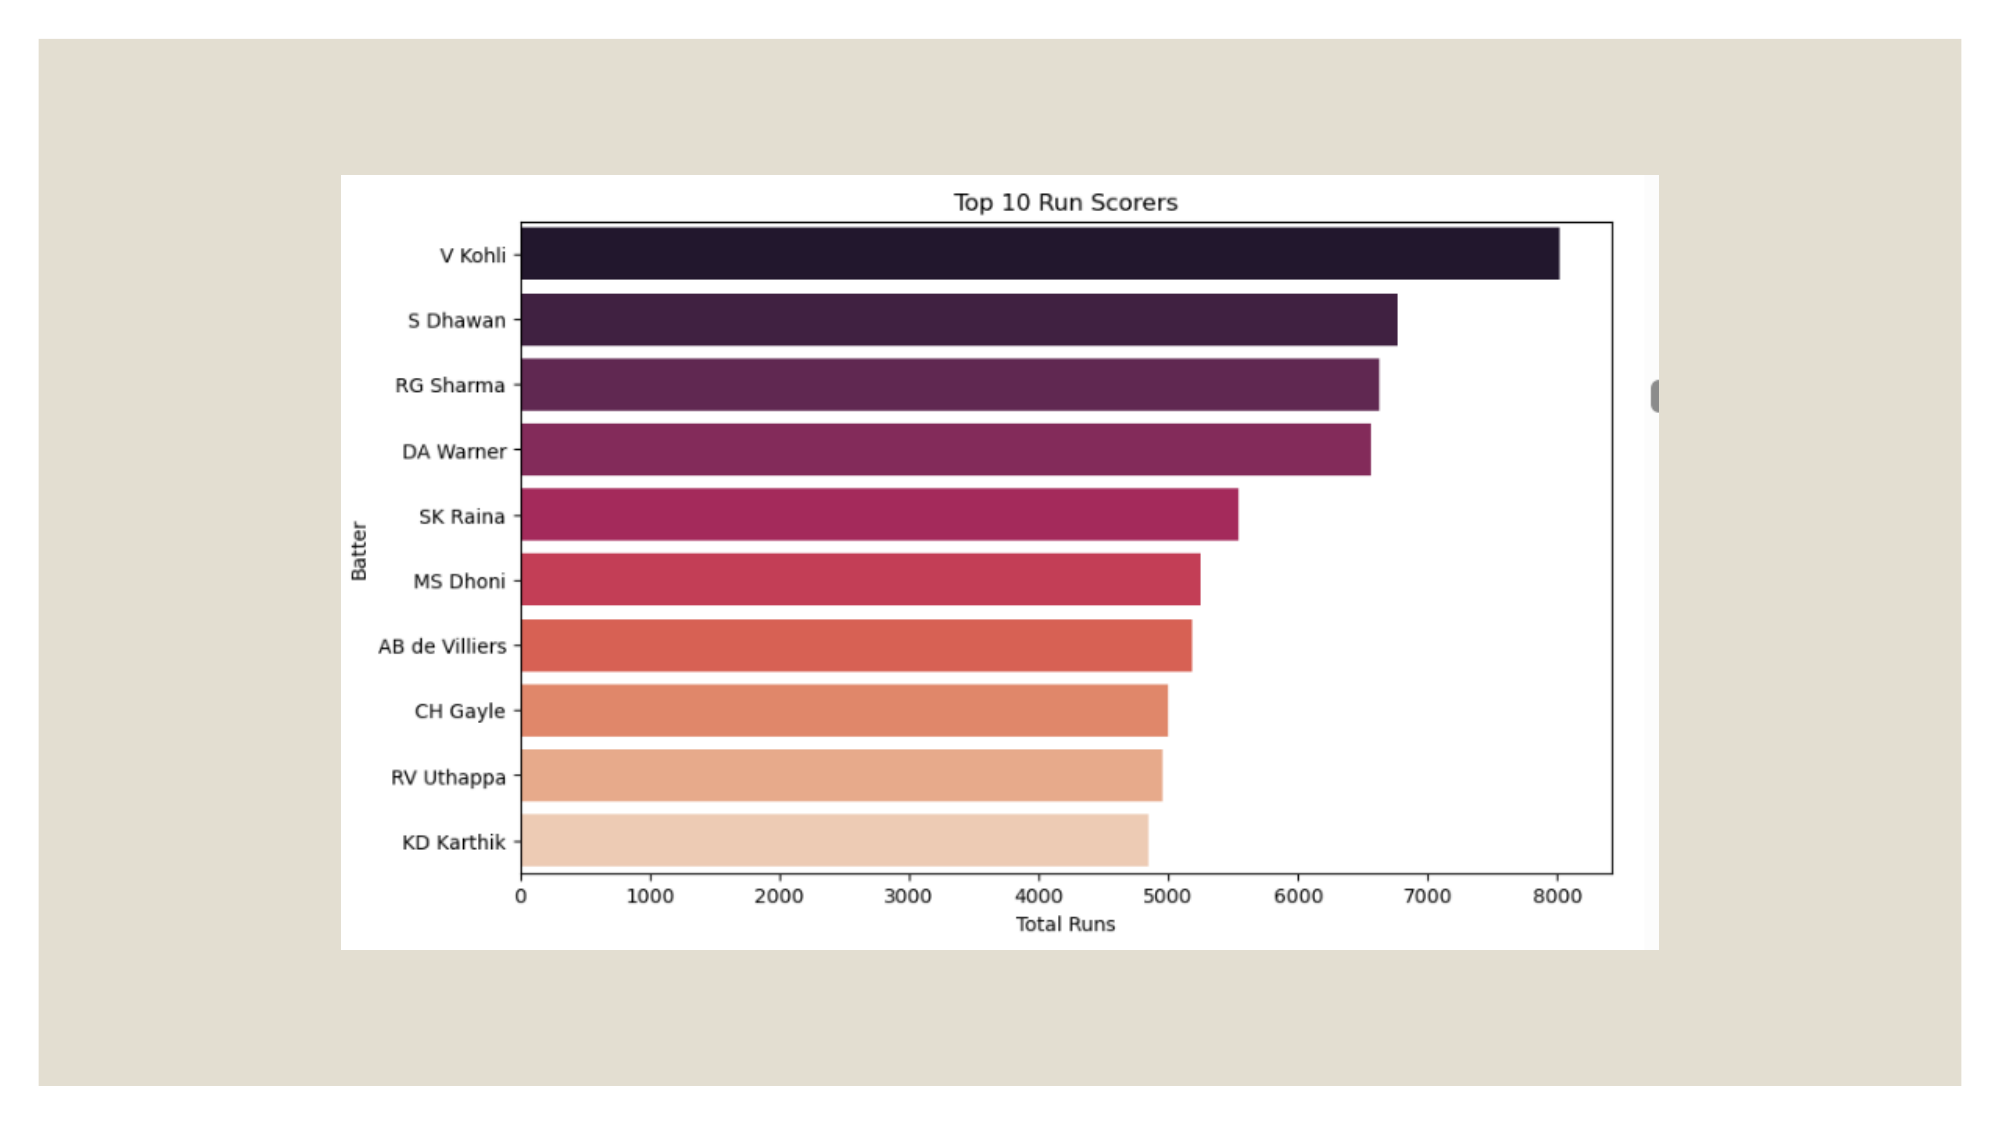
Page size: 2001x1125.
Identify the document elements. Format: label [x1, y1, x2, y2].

picture [341, 175, 1659, 950]
